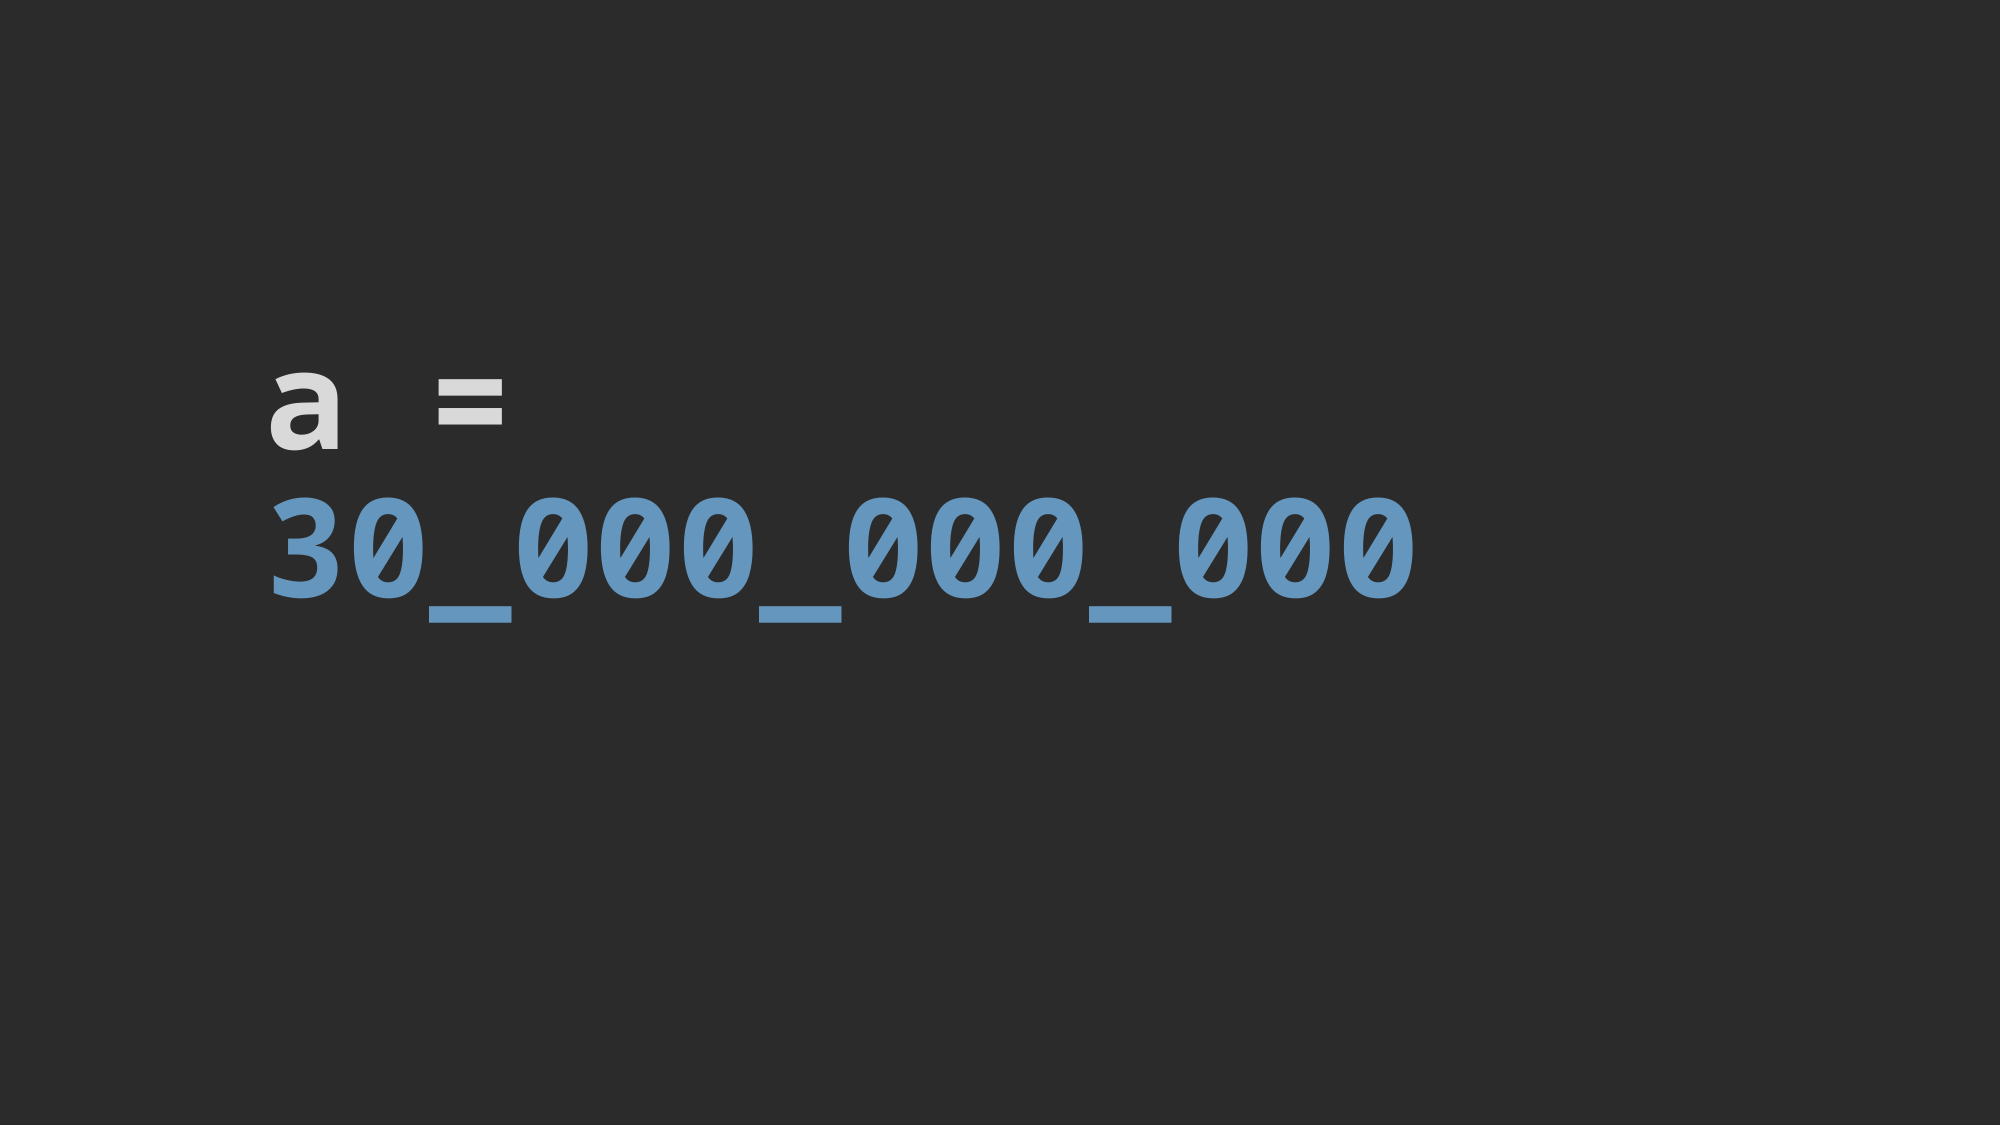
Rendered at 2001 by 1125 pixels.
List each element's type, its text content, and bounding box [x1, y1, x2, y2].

title a = 30_000_000_000 [249, 336, 1750, 635]
